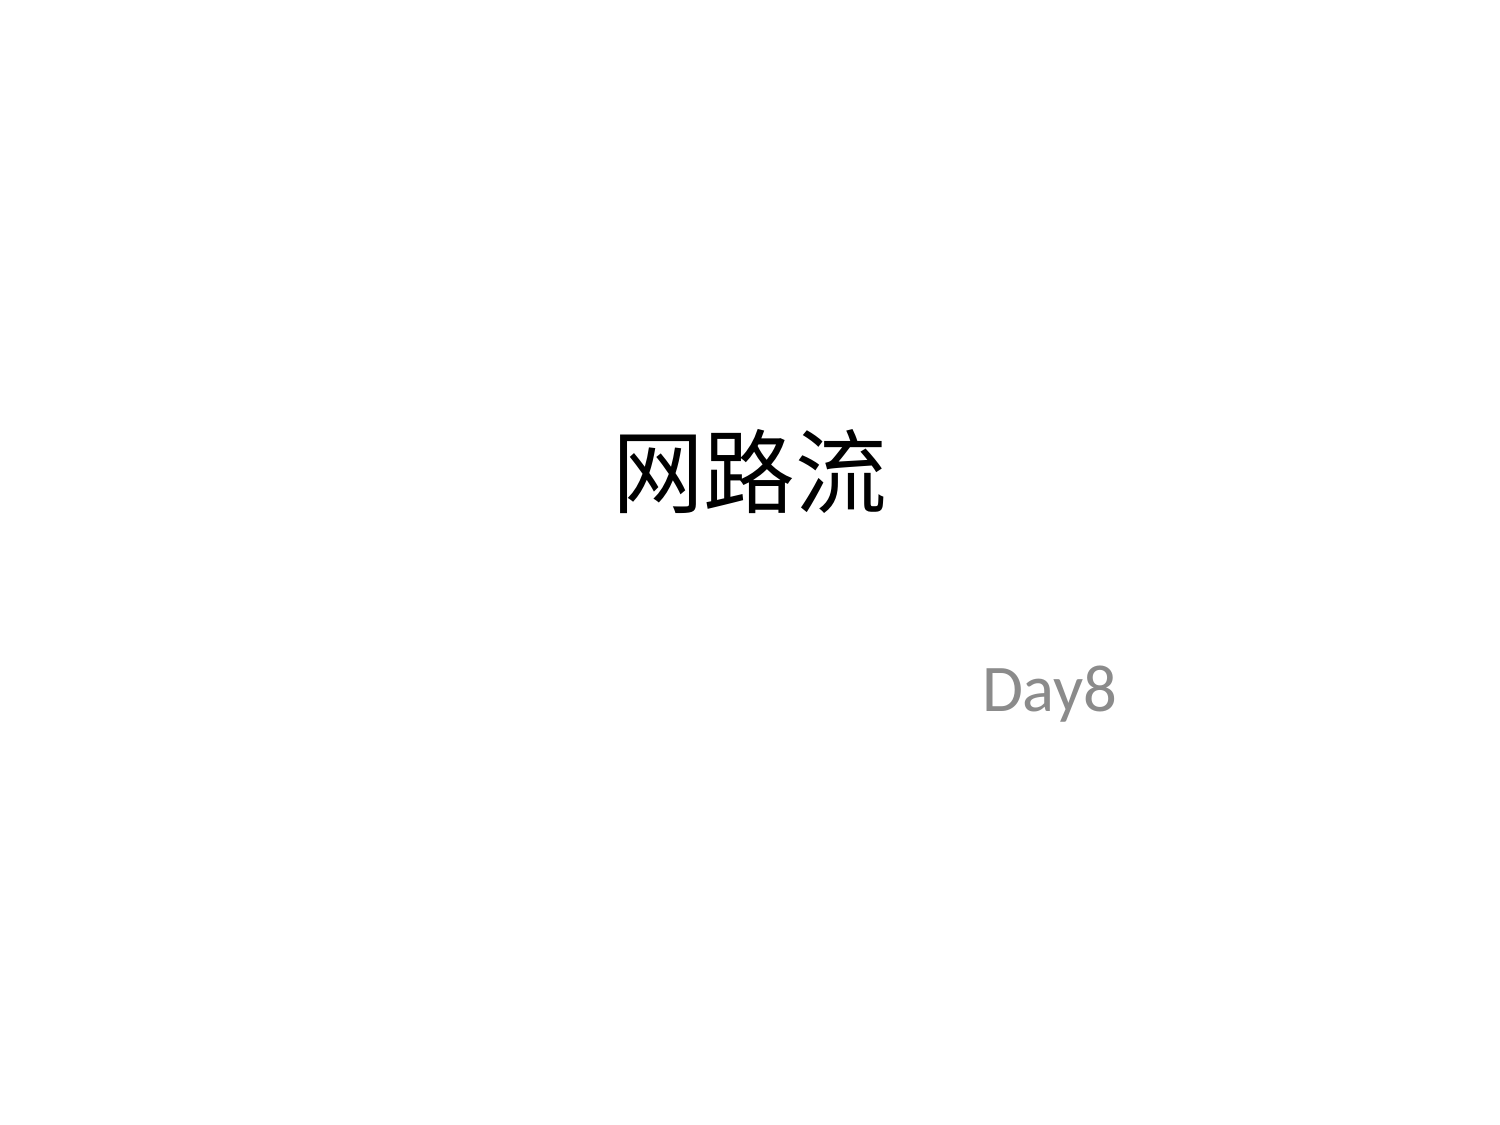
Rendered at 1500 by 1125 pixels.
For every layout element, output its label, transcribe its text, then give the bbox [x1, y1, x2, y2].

subtitle Day8 [225, 637, 1275, 925]
title 网路流 [112, 349, 1388, 591]
